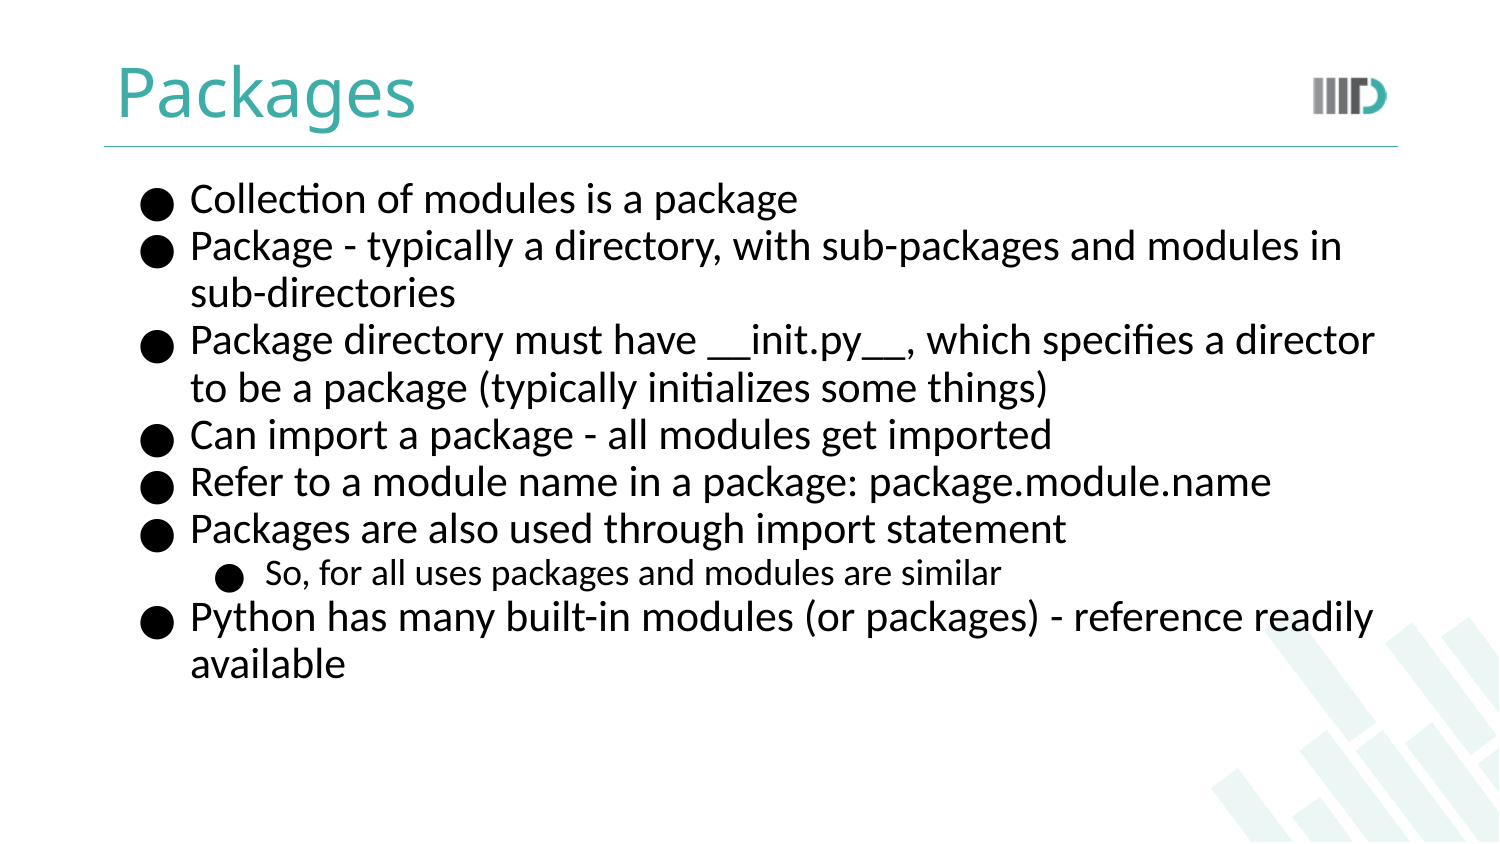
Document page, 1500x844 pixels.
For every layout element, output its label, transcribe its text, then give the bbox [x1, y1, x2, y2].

picture [1192, 589, 1500, 844]
list Collection of modules is a package Package - typically a directory, with sub-packages and modules in sub-directories Package directory must have __init.py__, which specifies a director to be a package (typically initializes some things) Can import a package - all modules get imported Refer to a module name in a package: package.module.name Packages are also used through import statement So, for all uses packages and modules are similar Python has many built-in modules (or packages) - reference readily available [103, 169, 1398, 761]
picture [1299, 68, 1398, 124]
title Packages [103, 45, 1267, 147]
